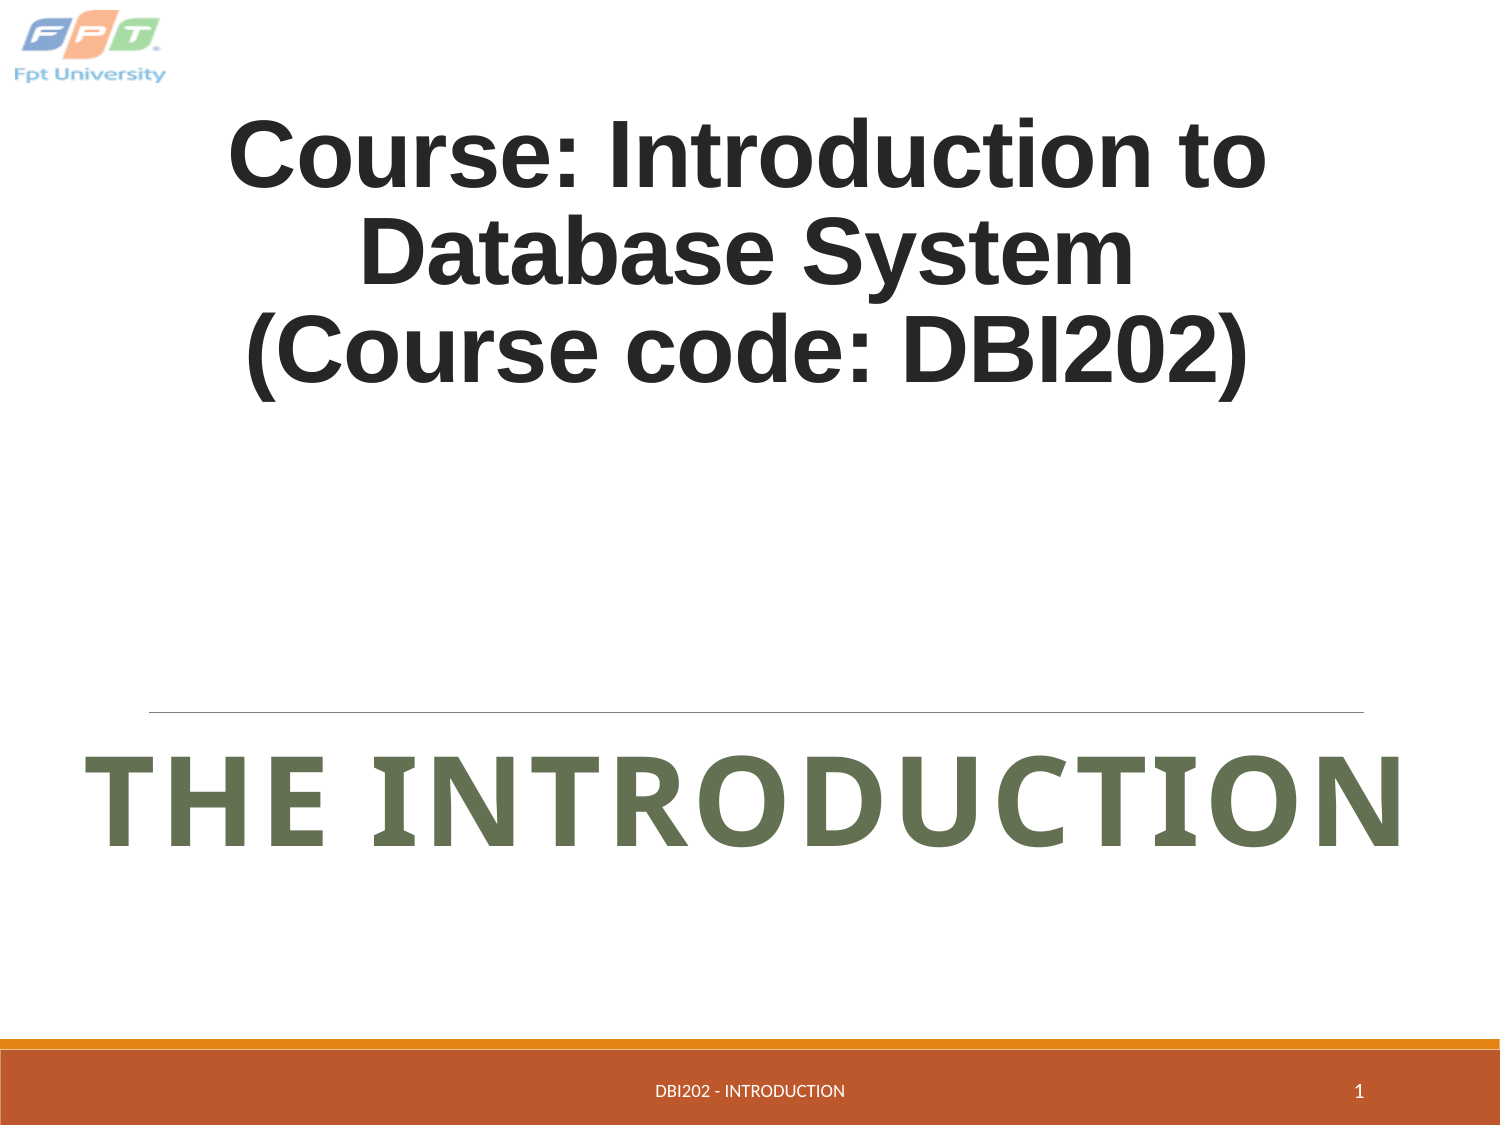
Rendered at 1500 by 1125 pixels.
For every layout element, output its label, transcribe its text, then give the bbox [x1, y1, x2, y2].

title Course: Introduction to Database System (Course code: DBI202) [68, 101, 1428, 710]
slide_number 1 [1218, 1059, 1380, 1120]
subtitle The introduction [68, 730, 1428, 919]
footer DBI202 - Introduction [453, 1059, 1047, 1120]
